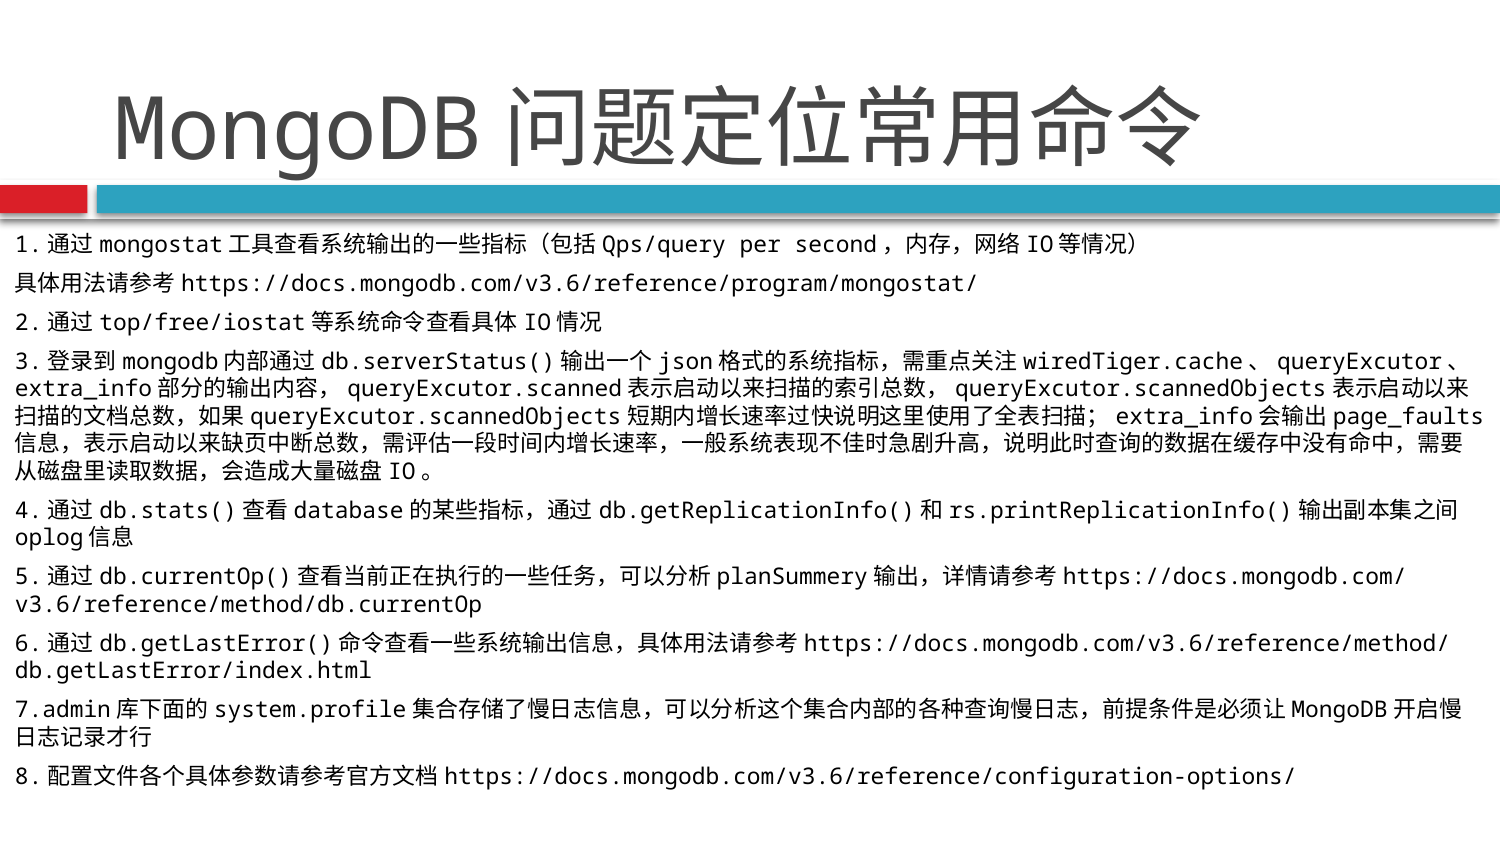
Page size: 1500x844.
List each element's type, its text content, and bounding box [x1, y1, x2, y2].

list 1.通过mongostat工具查看系统输出的一些指标（包括Qps/query per second，内存，网络IO等情况） 具体用法请参考https://docs.mongodb.com/v3.6/reference/program/mongostat/ 2.通过top/free/iostat等系统命令查看具体IO情况 3.登录到mongodb内部通过db.serverStatus()输出一个json格式的系统指标，需重点关注wiredTiger.cache、queryExcutor、extra_info部分的输出内容，queryExcutor.scanned表示启动以来扫描的索引总数，queryExcutor.scannedObjects表示启动以来扫描的文档总数，如果queryExcutor.scannedObjects短期内增长速率过快说明这里使用了全表扫描；extra_info会输出page_faults信息，表示启动以来缺页中断总数，需评估一段时间内增长速率，一般系统表现不佳时急剧升高，说明此时查询的数据在缓存中没有命中，需要从磁盘里读取数据，会造成大量磁盘IO。 4.通过db.stats()查看database的某些指标，通过db.getReplicationInfo()和rs.printReplicationInfo()输出副本集之间oplog信息 5.通过db.currentOp()查看当前正在执行的一些任务，可以分析planSummery输出，详情请参考https://docs.mongodb.com/v3.6/reference/method/db.currentOp 6.通过db.getLastError()命令查看一些系统输出信息，具体用法请参考https://docs.mongodb.com/v3.6/reference/method/db.getLastError/index.html 7.admin库下面的system.profile集合存储了慢日志信息，可以分析这个集合内部的各种查询慢日志，前提条件是必须让MongoDB开启慢日志记录才行 8.配置文件各个具体参数请参考官方文档https://docs.mongodb.com/v3.6/reference/configuration-options/ [0, 221, 1500, 844]
title MongoDB问题定位常用命令 [99, 19, 1438, 185]
